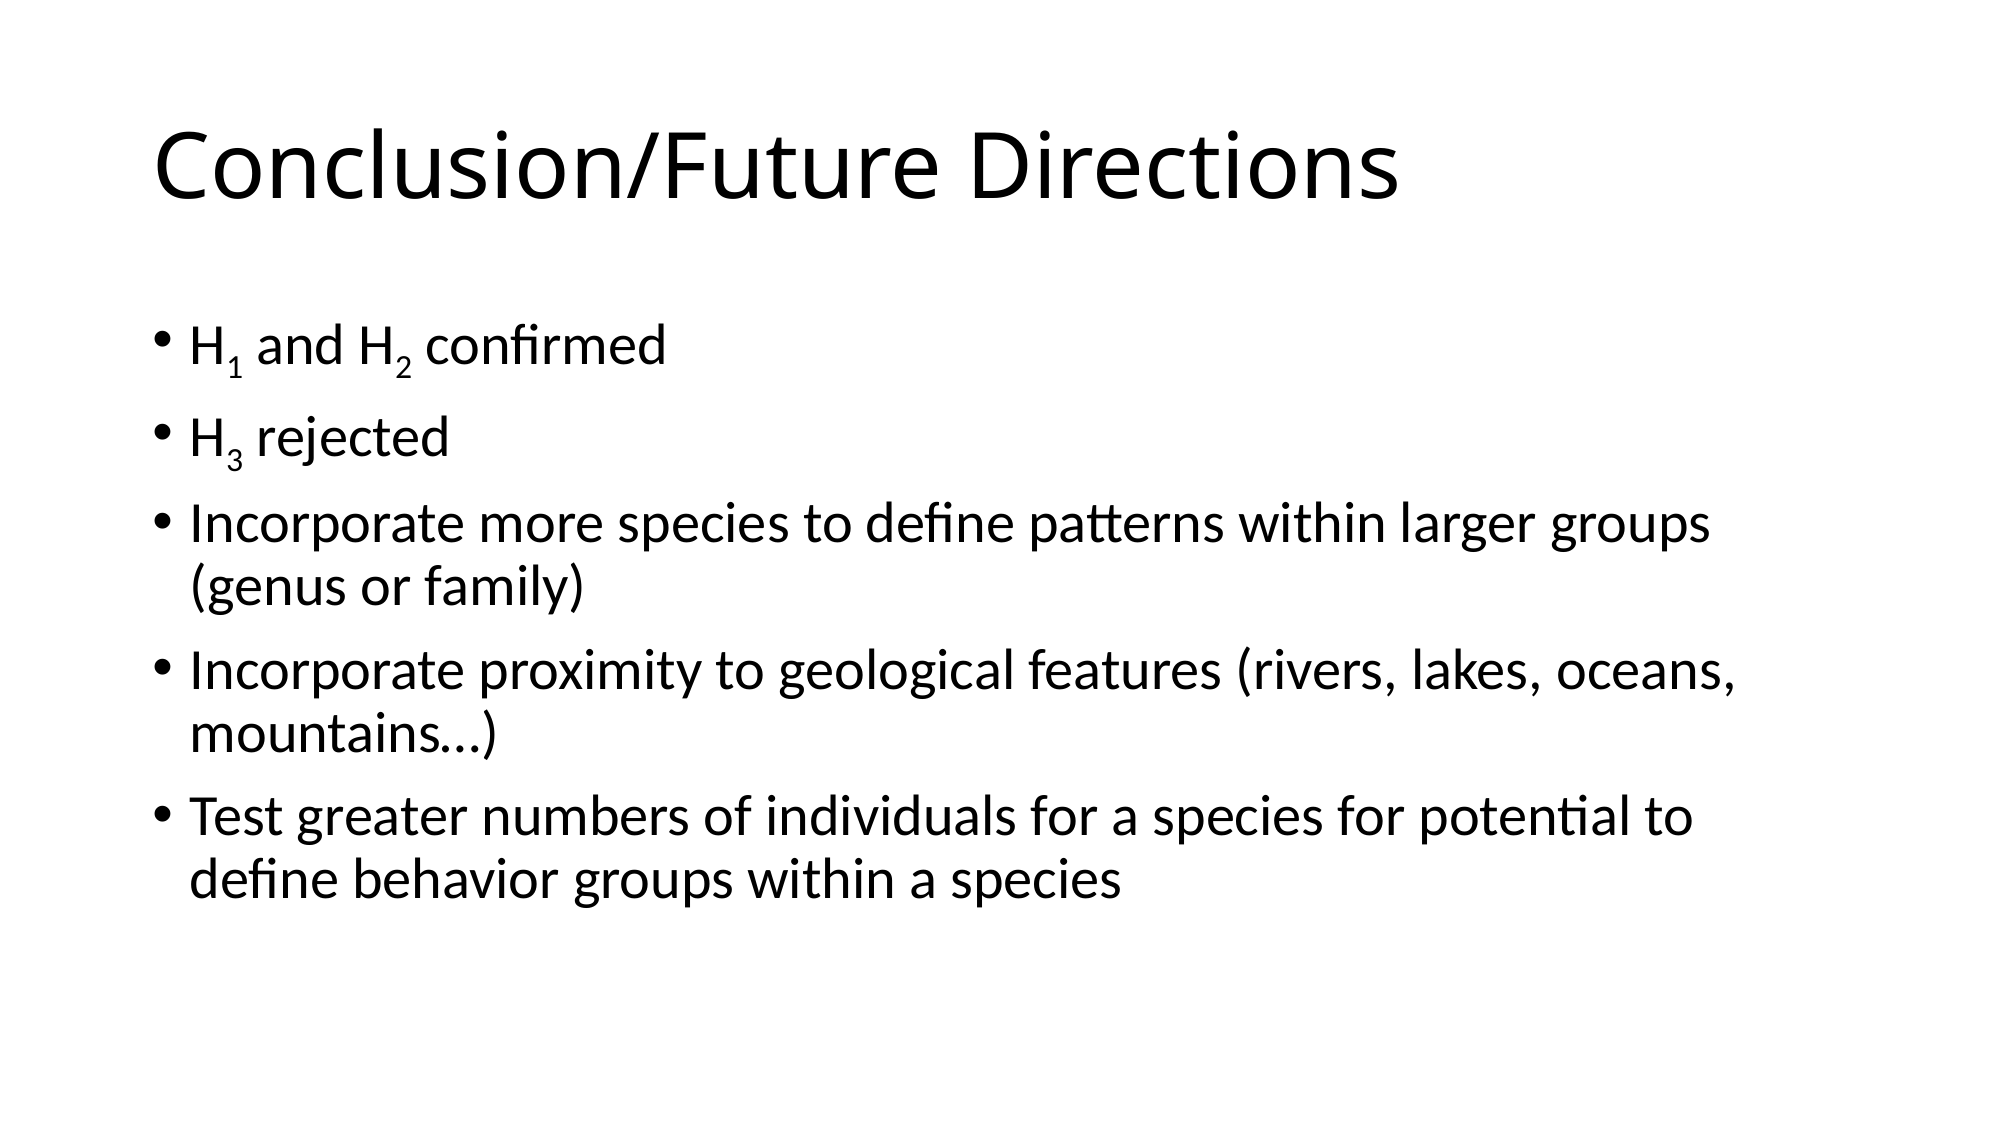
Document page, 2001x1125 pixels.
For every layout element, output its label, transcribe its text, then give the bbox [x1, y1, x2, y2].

list H1 and H2 confirmed H3 rejected Incorporate more species to define patterns within larger groups (genus or family) Incorporate proximity to geological features (rivers, lakes, oceans, mountains…) Test greater numbers of individuals for a species for potential to define behavior groups within a species [137, 299, 1863, 1014]
title Conclusion/Future Directions [137, 59, 1863, 278]
